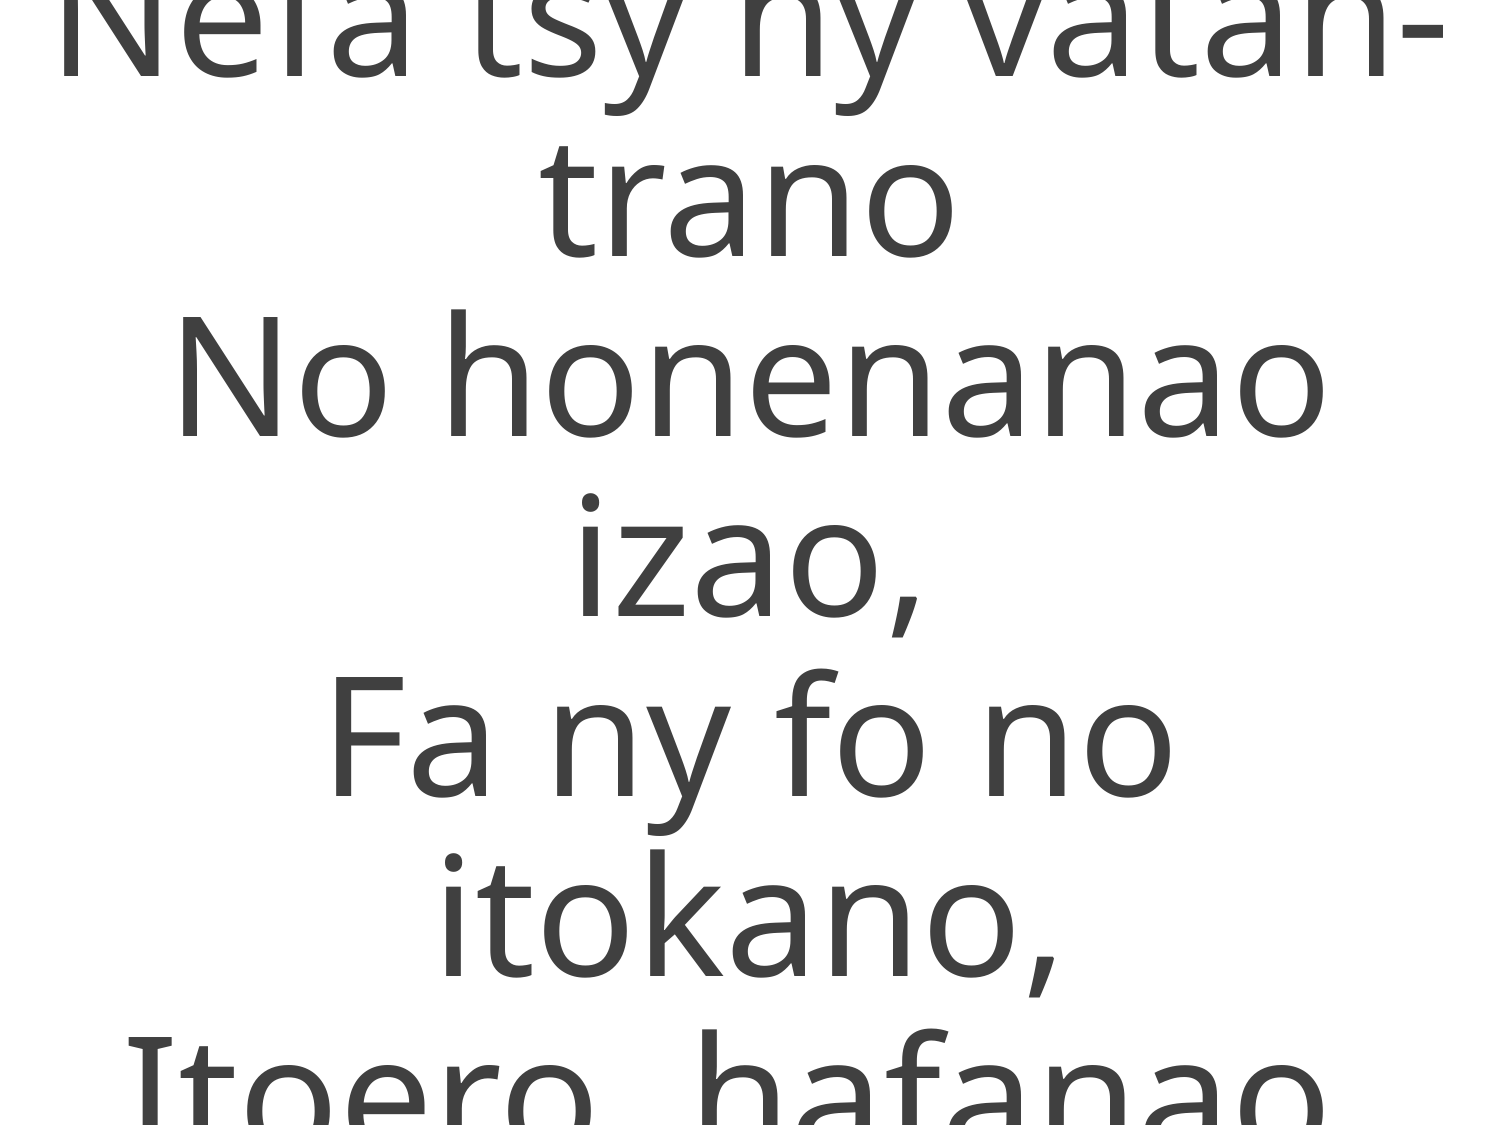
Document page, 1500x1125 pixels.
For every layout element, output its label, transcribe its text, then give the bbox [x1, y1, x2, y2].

title Nefa tsy ny vatan-trano No honenanao izao, Fa ny fo no itokano, Itoero, hafanao. [0, 453, 1500, 672]
